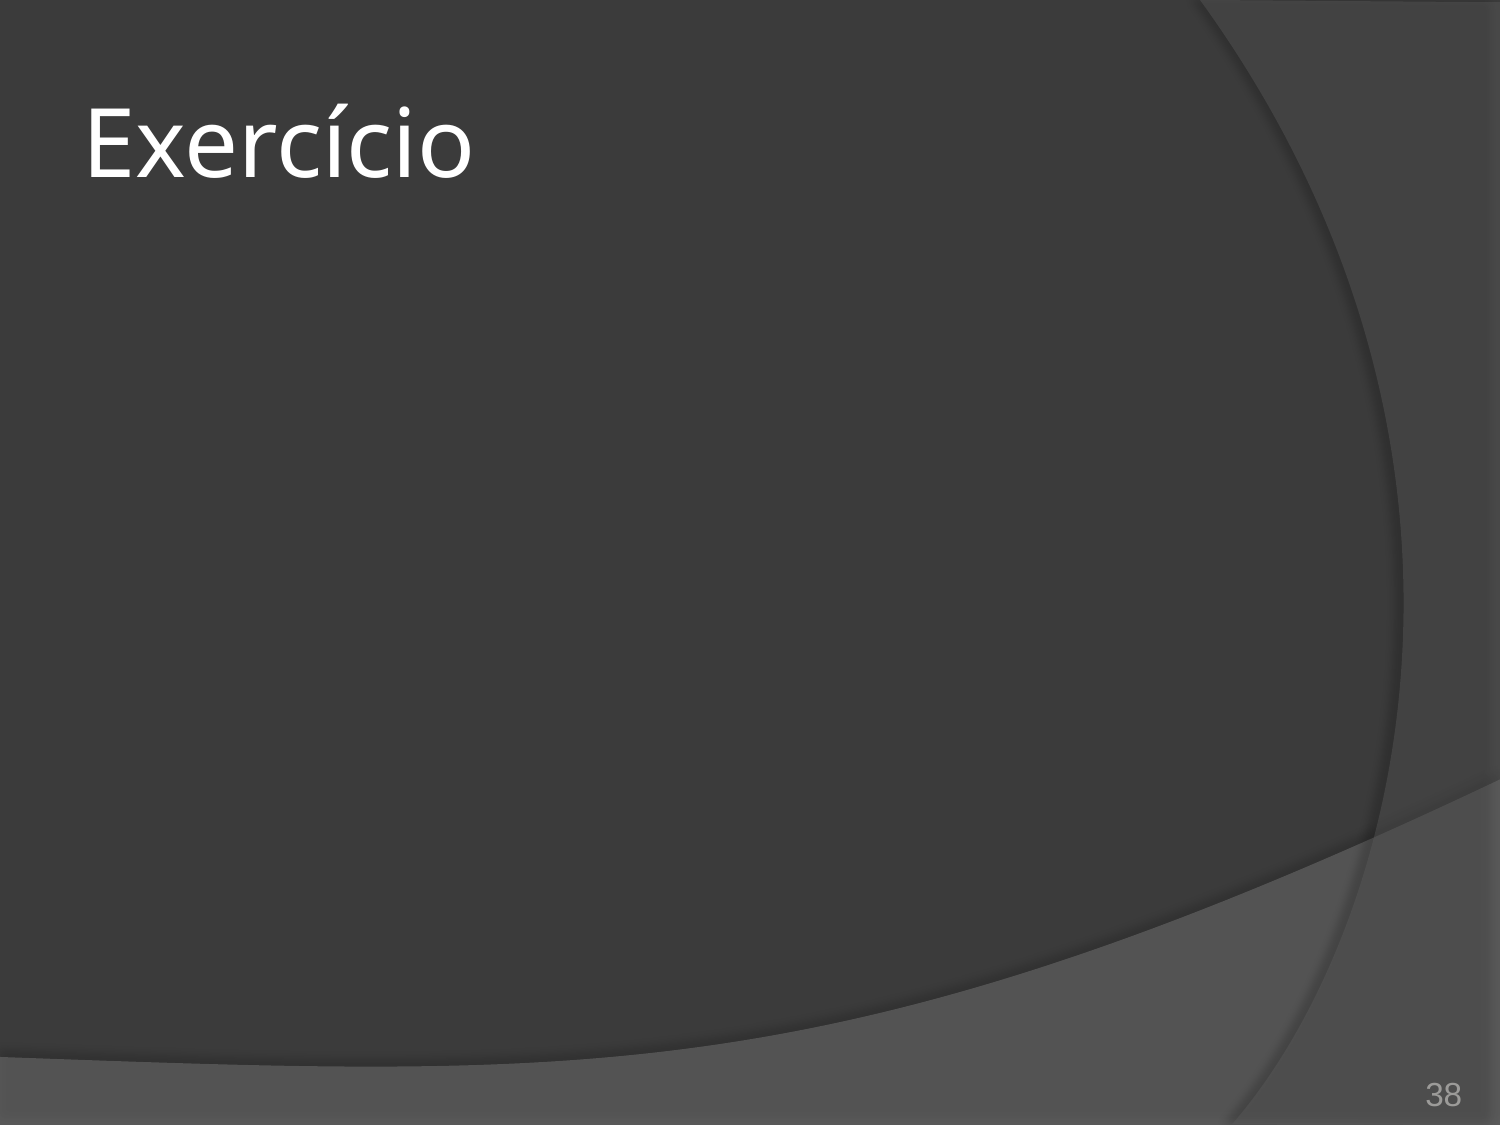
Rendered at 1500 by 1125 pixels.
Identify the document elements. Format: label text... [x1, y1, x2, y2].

slide_number 38 [1337, 1053, 1463, 1114]
title Exercício [74, 44, 1301, 233]
